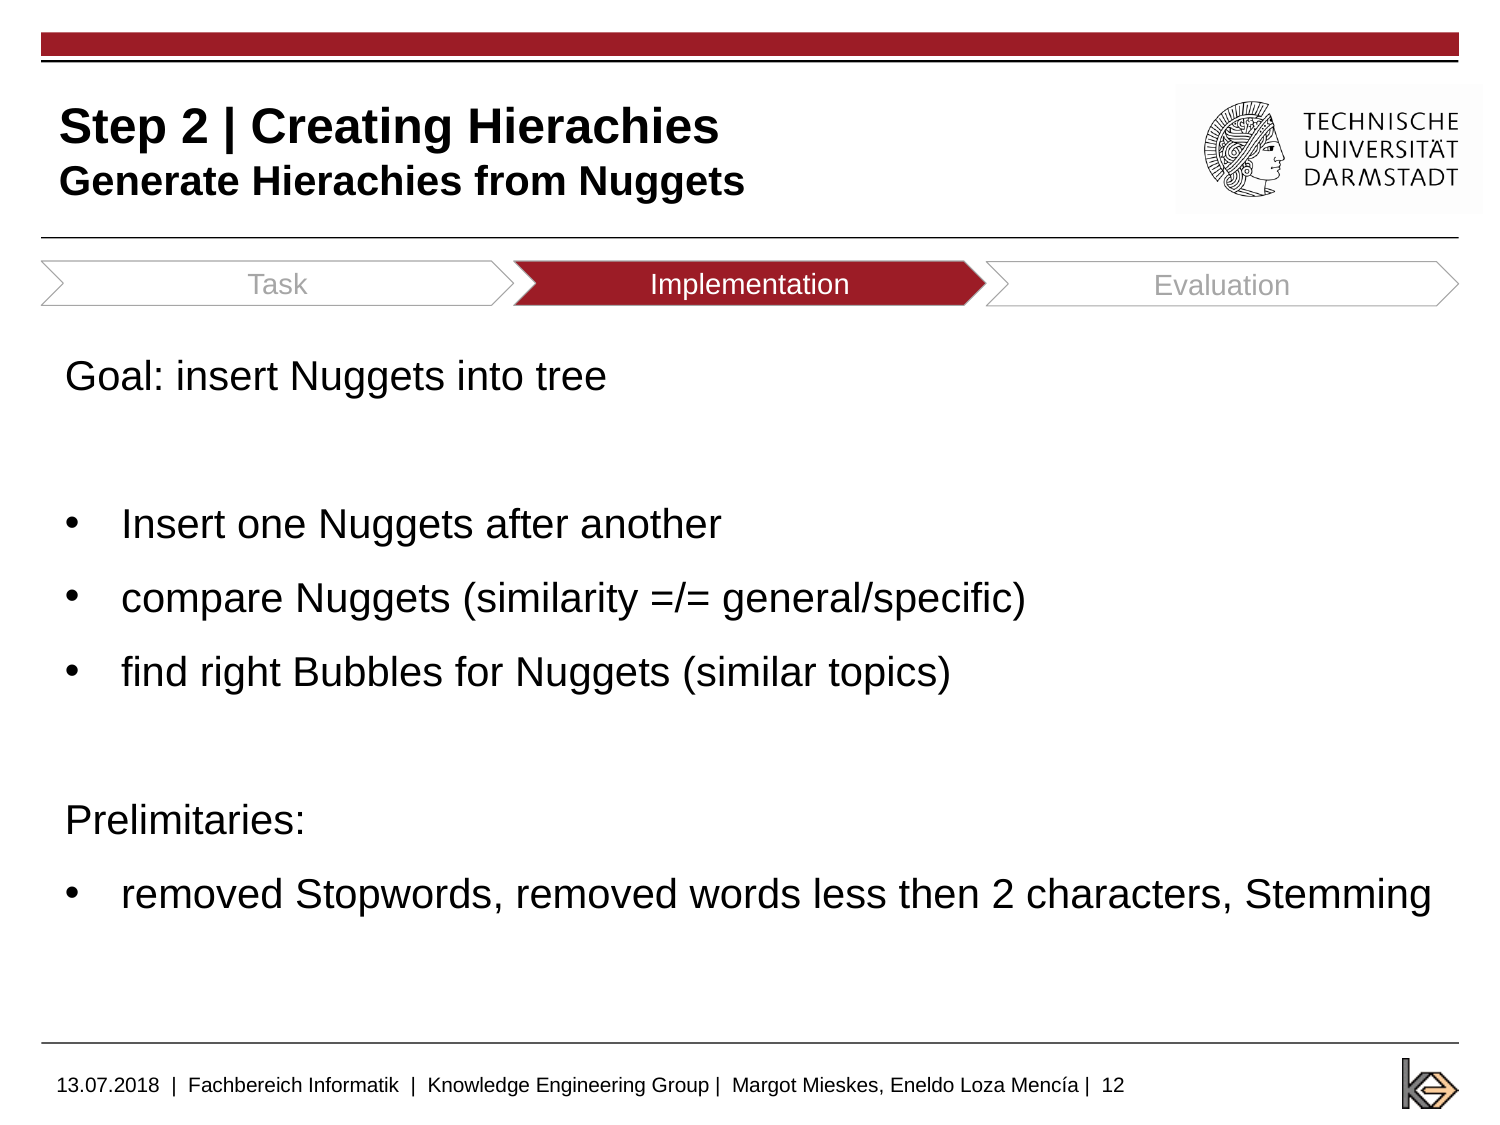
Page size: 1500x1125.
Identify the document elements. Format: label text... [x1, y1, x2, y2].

picture [1175, 84, 1483, 214]
picture [1402, 1058, 1459, 1109]
text_box Implementation [511, 258, 989, 308]
list Goal: insert Nuggets into tree Insert one Nuggets after another compare Nuggets (similarity =/= general/specific) find right Bubbles for Nuggets (similar topics) Prelimitaries: removed Stopwords, removed words less then 2 characters, Stemming [64, 326, 1465, 1001]
text_box Evaluation [984, 259, 1461, 309]
title Step 2 | Creating Hierachies Generate Hierachies from Nuggets [58, 79, 1149, 218]
text_box Task [39, 258, 516, 308]
